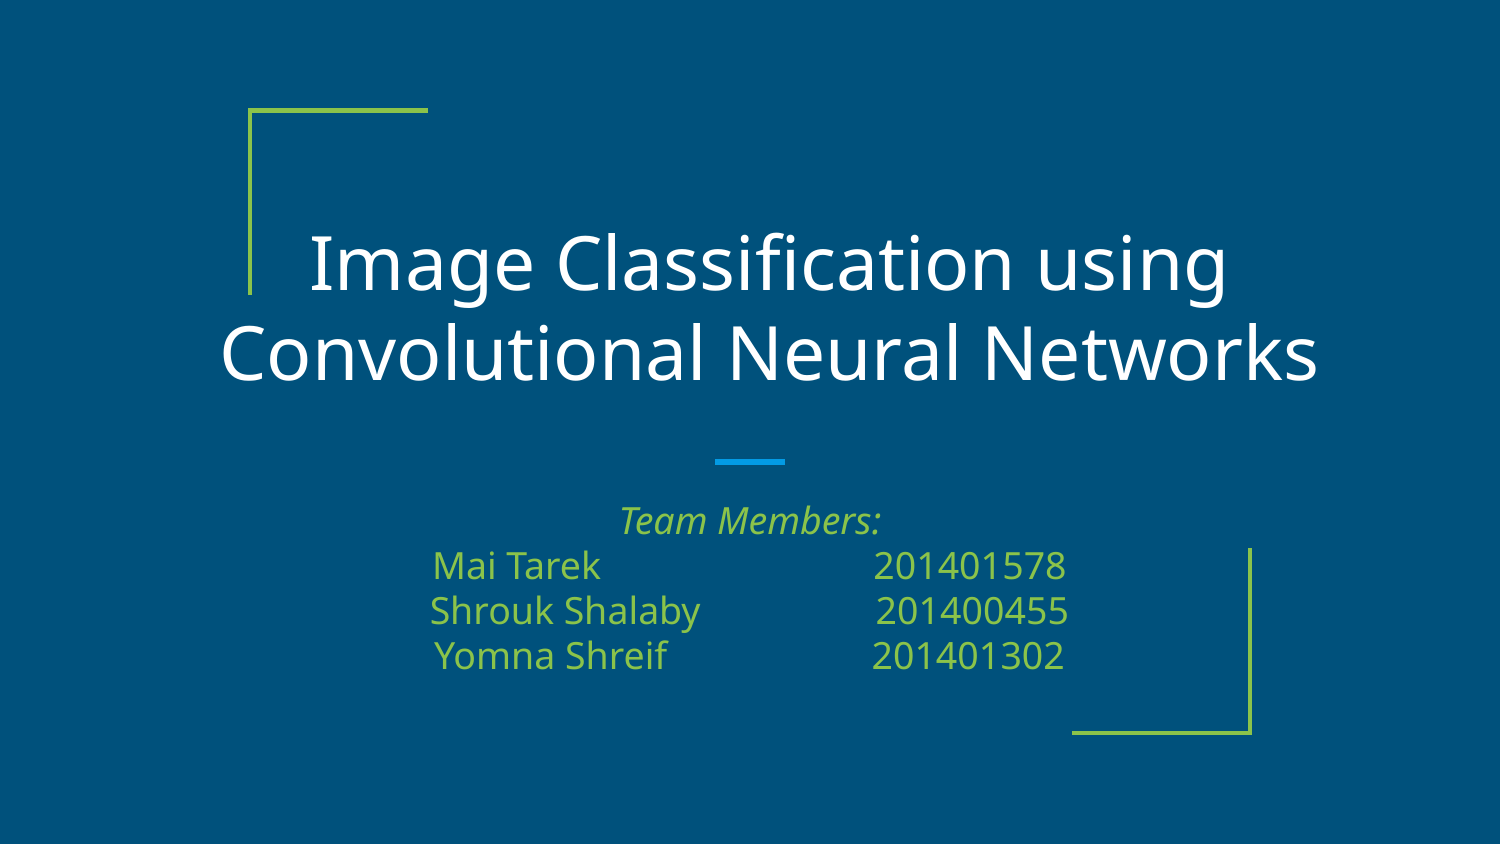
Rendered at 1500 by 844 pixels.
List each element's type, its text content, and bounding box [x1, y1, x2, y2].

subtitle Team Members: Mai Tarek 201401578 Shrouk Shalaby 201400455 Yomna Shreif 201401302 [275, 482, 1225, 696]
title Image Classification using Convolutional Neural Networks [61, 171, 1479, 411]
